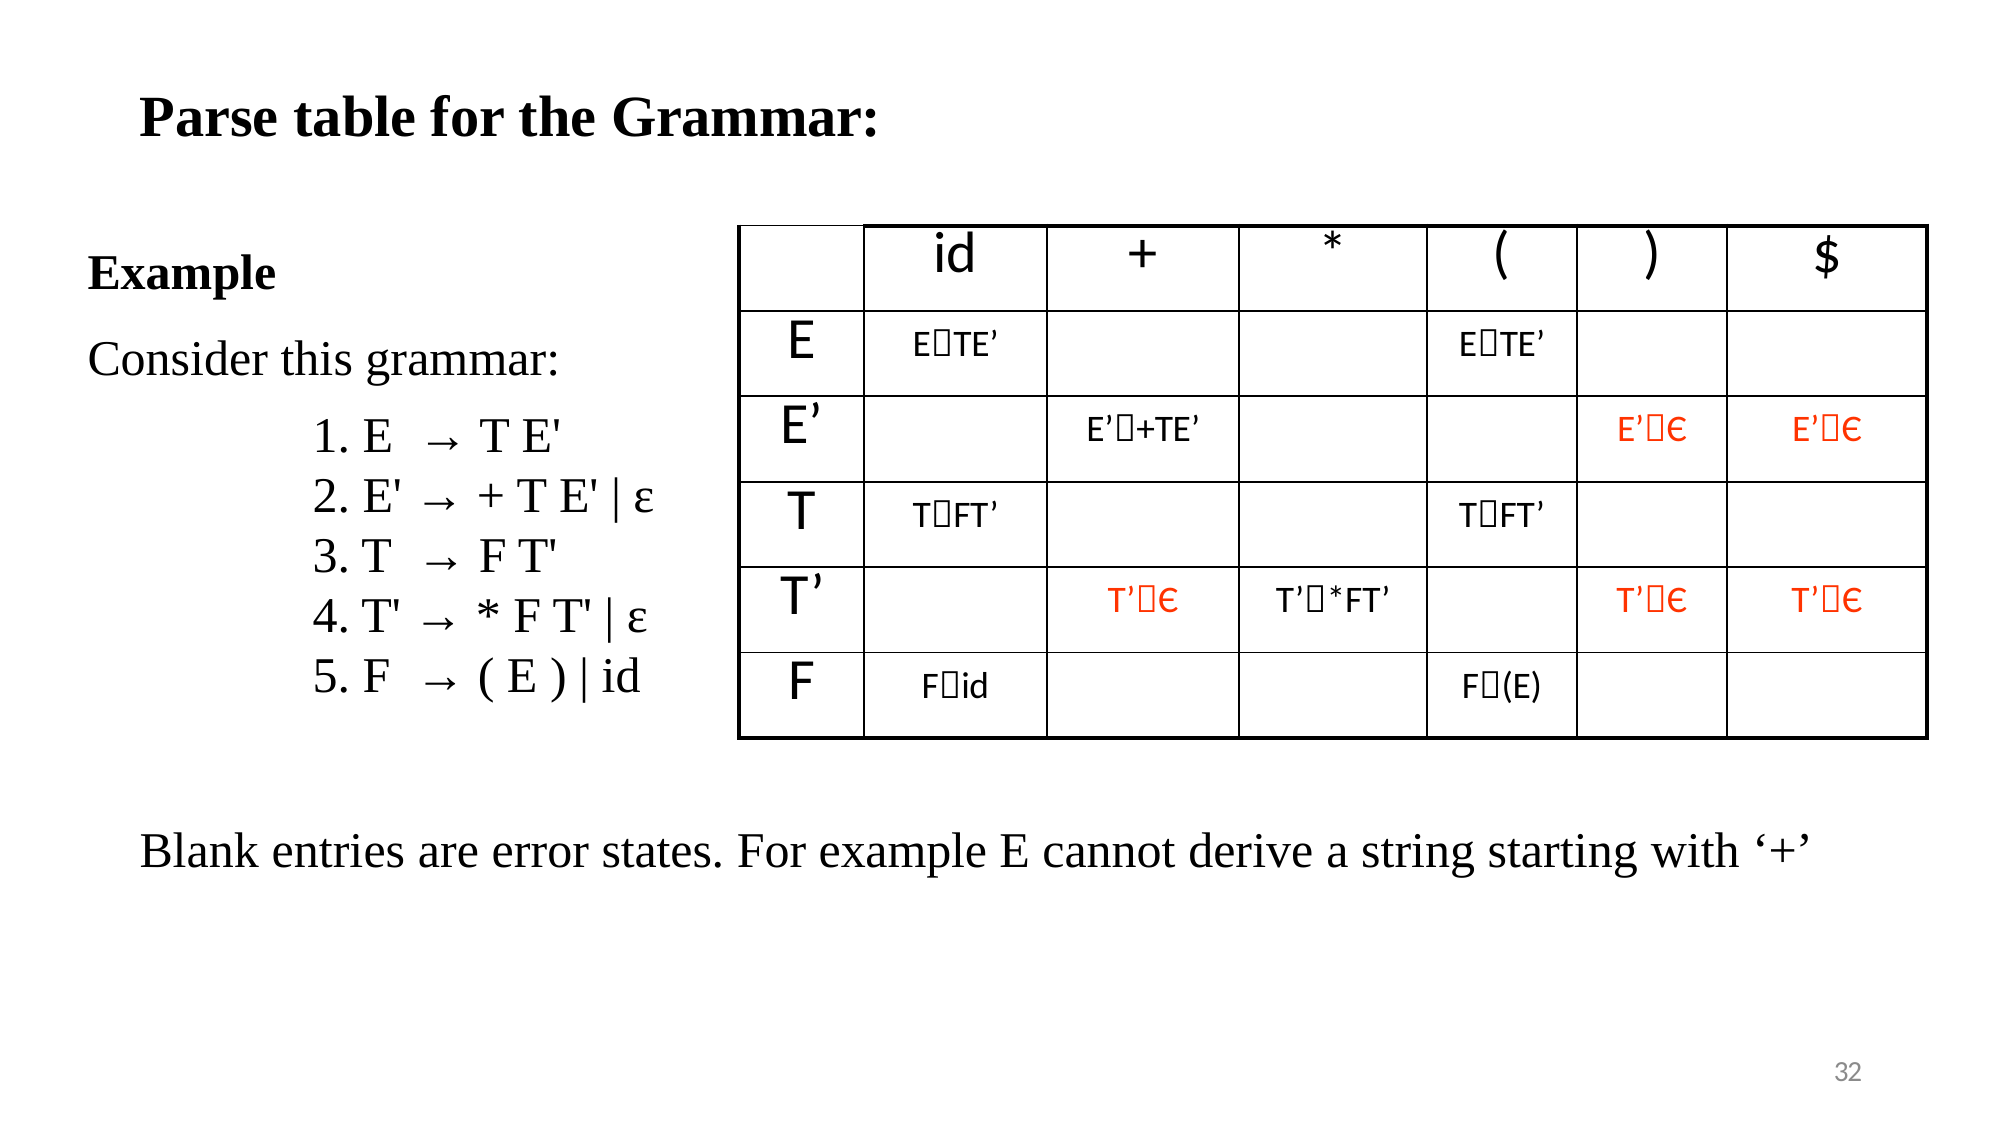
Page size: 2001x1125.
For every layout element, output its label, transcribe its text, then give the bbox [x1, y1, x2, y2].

table_cell [1578, 653, 1726, 736]
table_cell ETE’ [1428, 312, 1576, 395]
table_header [741, 226, 863, 310]
table_cell F(E) [1428, 653, 1576, 736]
text_box Example Consider this grammar: 1. E → T E' 2. E' → + T E' | ε 3. T → F T' 4. T' → * F T' | ε 5. F → ( E ) | id [72, 223, 709, 710]
table_cell TFT’ [1428, 483, 1576, 566]
table_header $ [1728, 228, 1925, 310]
table_header id [865, 228, 1046, 310]
table_cell [1728, 653, 1925, 736]
table_cell E’ [741, 397, 863, 481]
table_cell [865, 568, 1046, 652]
table_cell [1728, 312, 1925, 395]
title Parse table for the Grammar: [137, 17, 1341, 208]
table_cell T’ [741, 568, 863, 652]
table_cell T’*FT’ [1240, 568, 1426, 652]
table_cell E’Є [1728, 397, 1925, 481]
table_cell Fid [865, 653, 1046, 736]
table_cell T’Є [1578, 568, 1726, 652]
table_cell [1428, 397, 1576, 481]
table_cell TFT’ [865, 483, 1046, 566]
slide_number 32 [1412, 746, 1863, 1125]
table_cell [865, 397, 1046, 481]
table_cell [1240, 483, 1426, 566]
text_box Blank entries are error states. For example E cannot derive a string starting with ‘+’ [137, 814, 1815, 877]
table_cell ETE’ [865, 312, 1046, 395]
table_cell F [741, 653, 863, 736]
table_cell [1048, 312, 1238, 395]
table_header ) [1578, 228, 1726, 310]
table_header * [1240, 228, 1426, 310]
table_cell [1240, 312, 1426, 395]
table_cell T [741, 483, 863, 566]
table_cell E’Є [1578, 397, 1726, 481]
table_cell [1240, 653, 1426, 736]
table_cell T’Є [1048, 568, 1238, 652]
table_cell [1728, 483, 1925, 566]
table_cell E’+TE’ [1048, 397, 1238, 481]
table_header + [1048, 228, 1238, 310]
table_cell [1428, 568, 1576, 652]
table_cell [1578, 483, 1726, 566]
table_cell [1240, 397, 1426, 481]
table_cell [1048, 483, 1238, 566]
table_cell [1048, 653, 1238, 736]
table_header ( [1428, 228, 1576, 310]
table_cell T’Є [1728, 568, 1925, 652]
table_cell E [741, 312, 863, 395]
table_cell [1578, 312, 1726, 395]
